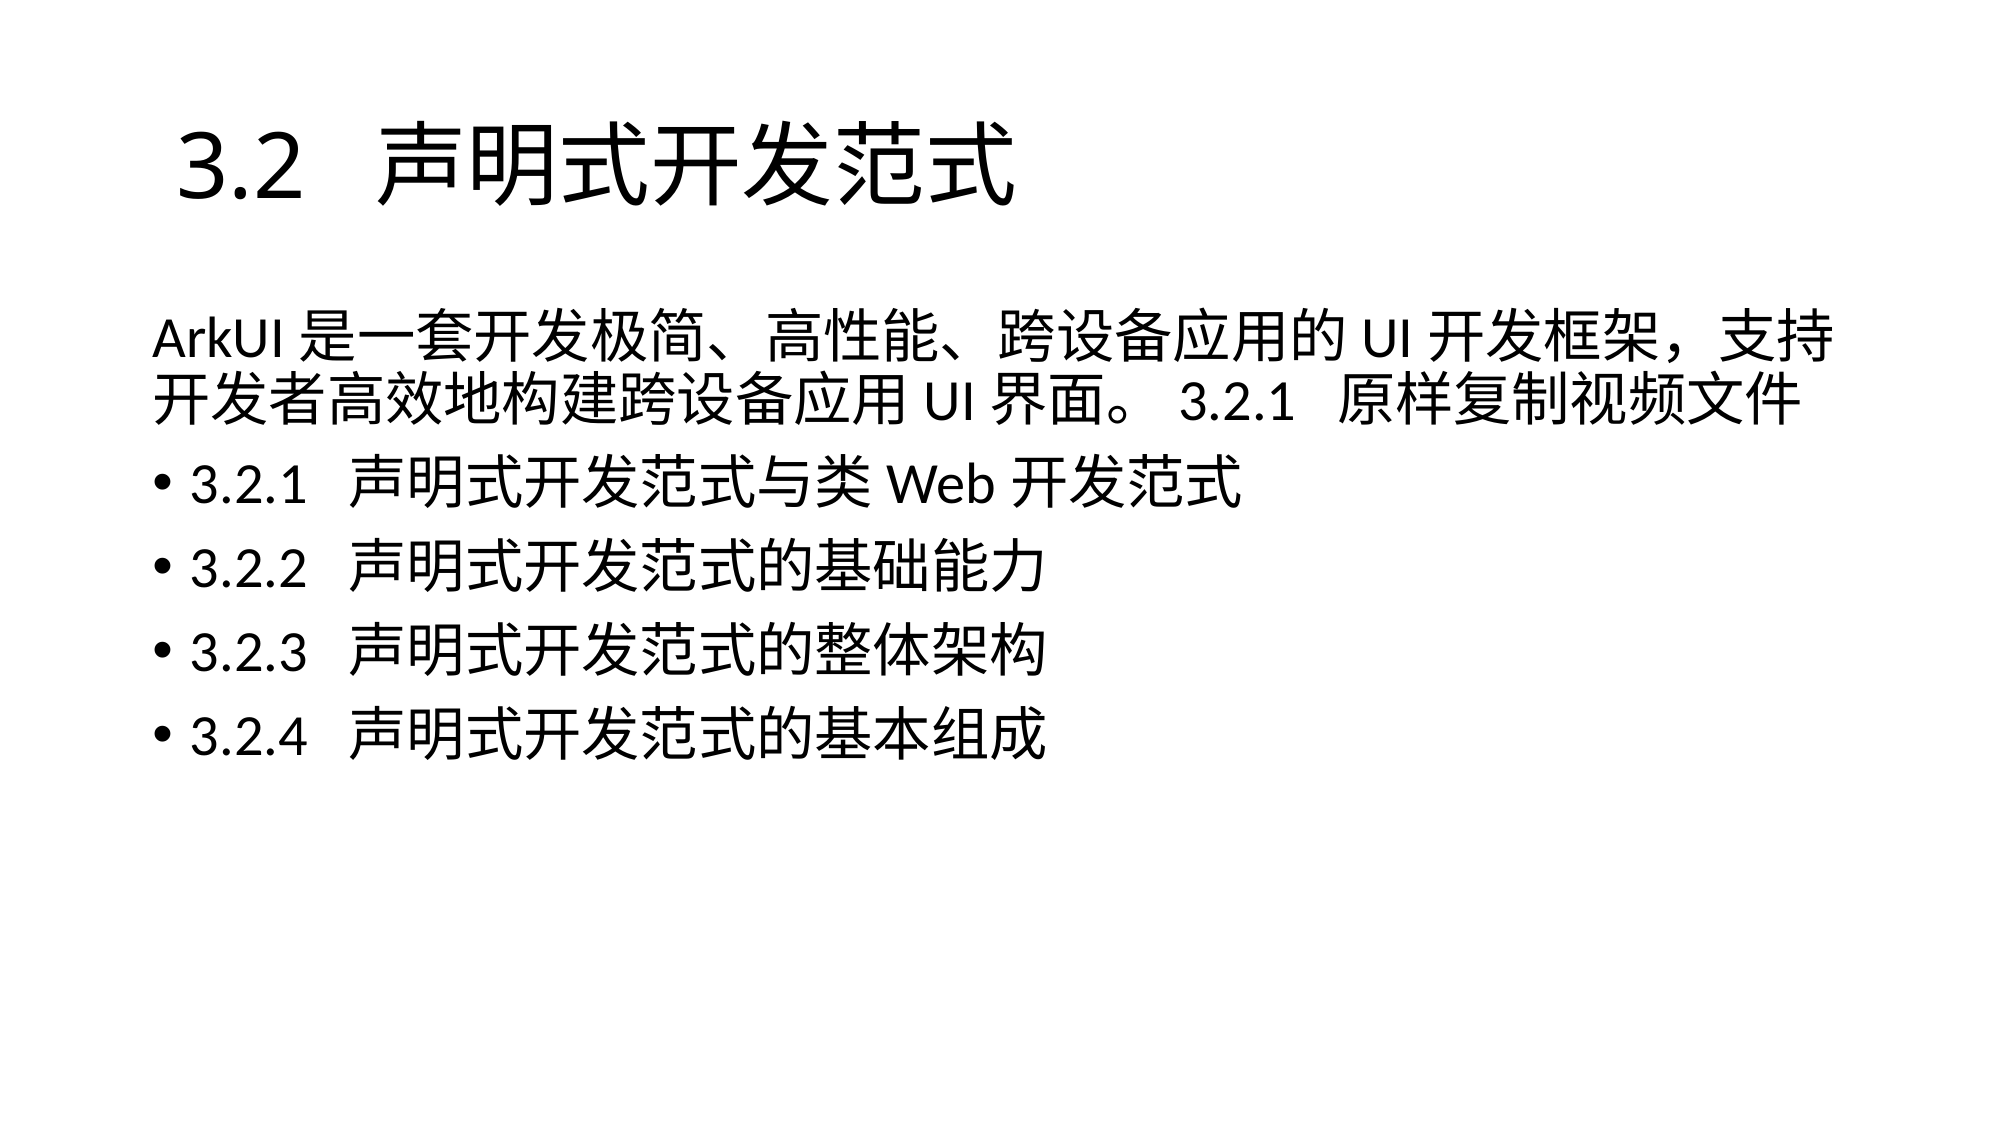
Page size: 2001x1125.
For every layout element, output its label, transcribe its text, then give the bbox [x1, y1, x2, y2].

list ArkUI是一套开发极简、高性能、跨设备应用的UI开发框架，支持开发者高效地构建跨设备应用UI界面。3.2.1 原样复制视频文件 3.2.1 声明式开发范式与类Web开发范式 3.2.2 声明式开发范式的基础能力 3.2.3 声明式开发范式的整体架构 3.2.4 声明式开发范式的基本组成 [137, 299, 1863, 1014]
title 3.2 声明式开发范式 [137, 59, 1863, 278]
